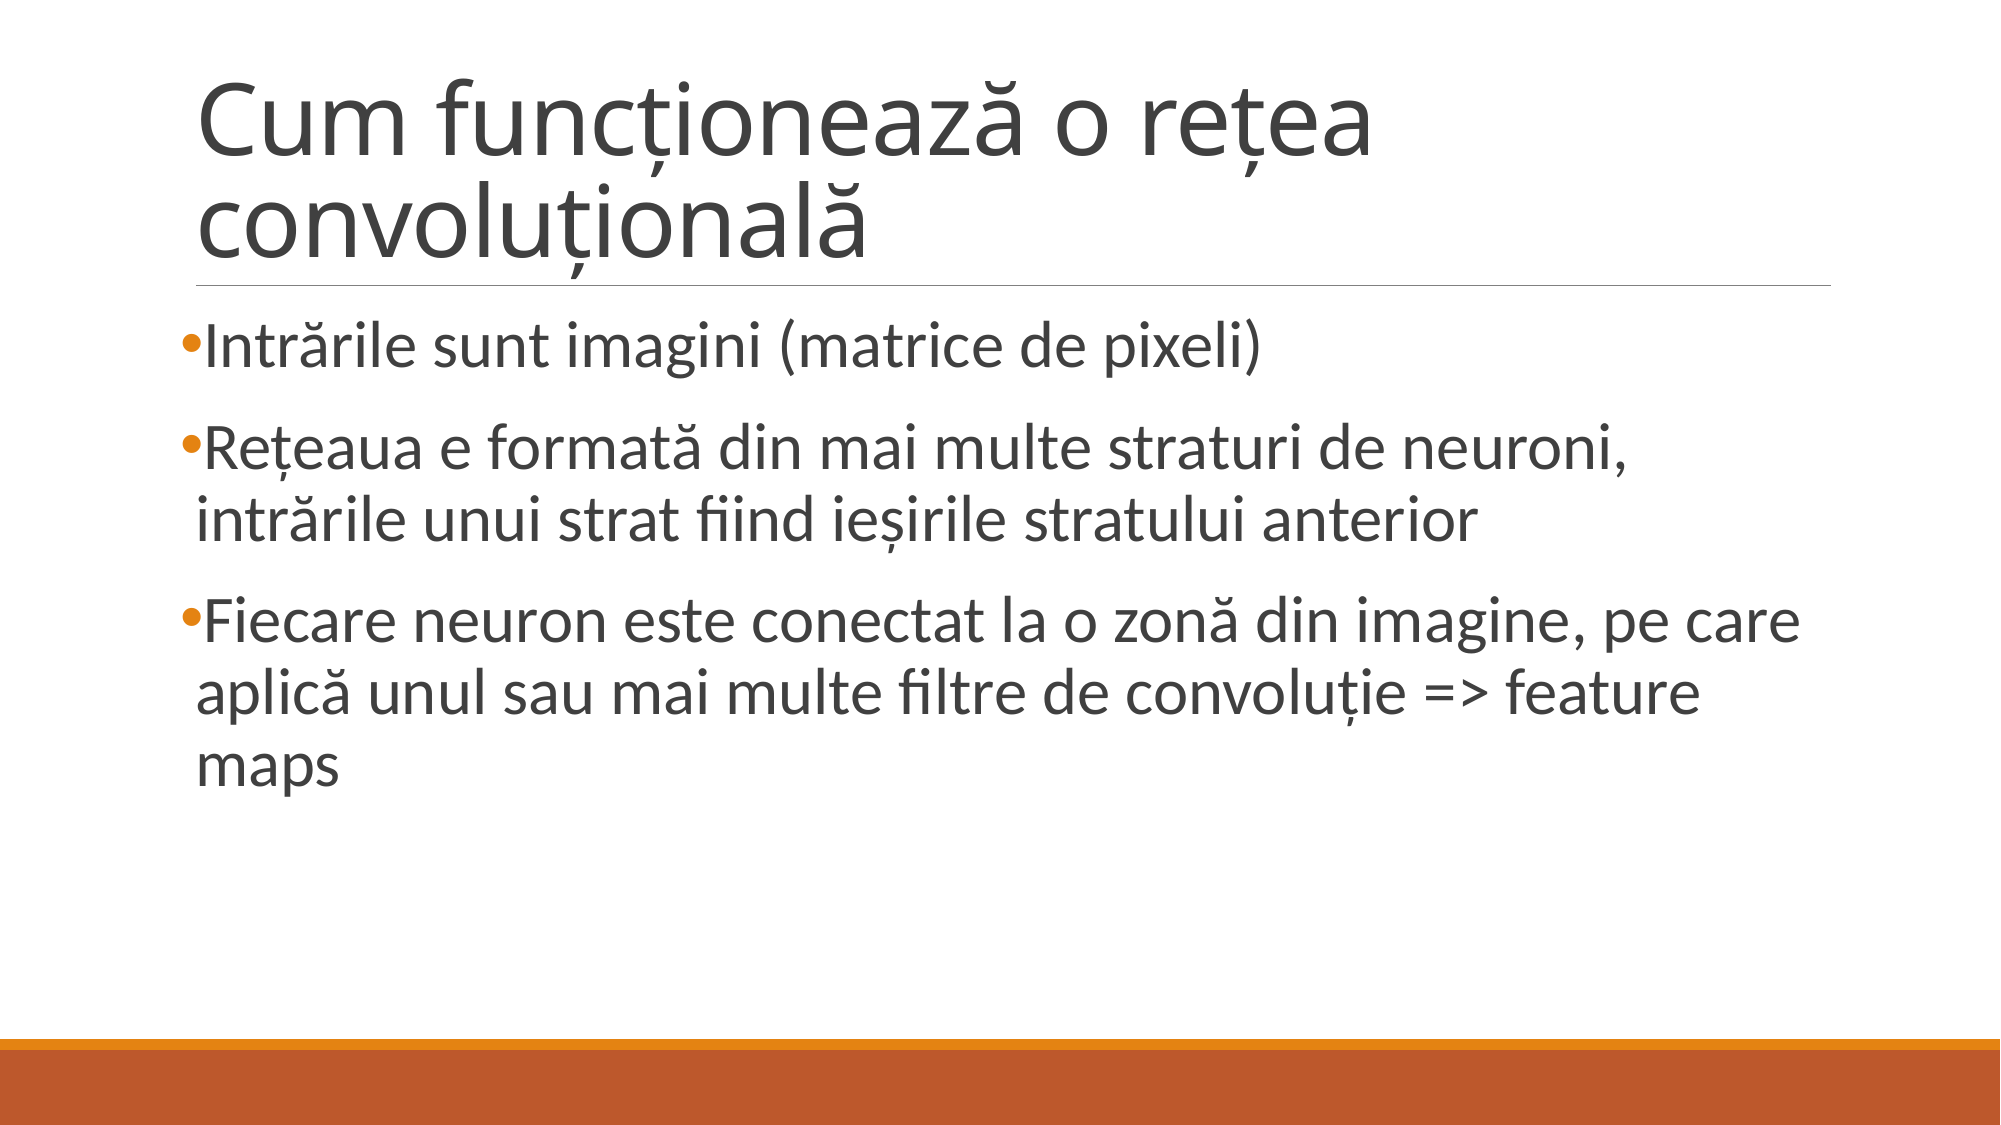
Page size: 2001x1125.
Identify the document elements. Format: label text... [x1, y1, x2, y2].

title Cum funcționează o rețea convoluțională [180, 47, 1830, 285]
list Intrările sunt imagini (matrice de pixeli) Rețeaua e formată din mai multe straturi de neuroni, intrările unui strat fiind ieșirile stratului anterior Fiecare neuron este conectat la o zonă din imagine, pe care aplică unul sau mai multe filtre de convoluție => feature maps [180, 302, 1830, 963]
